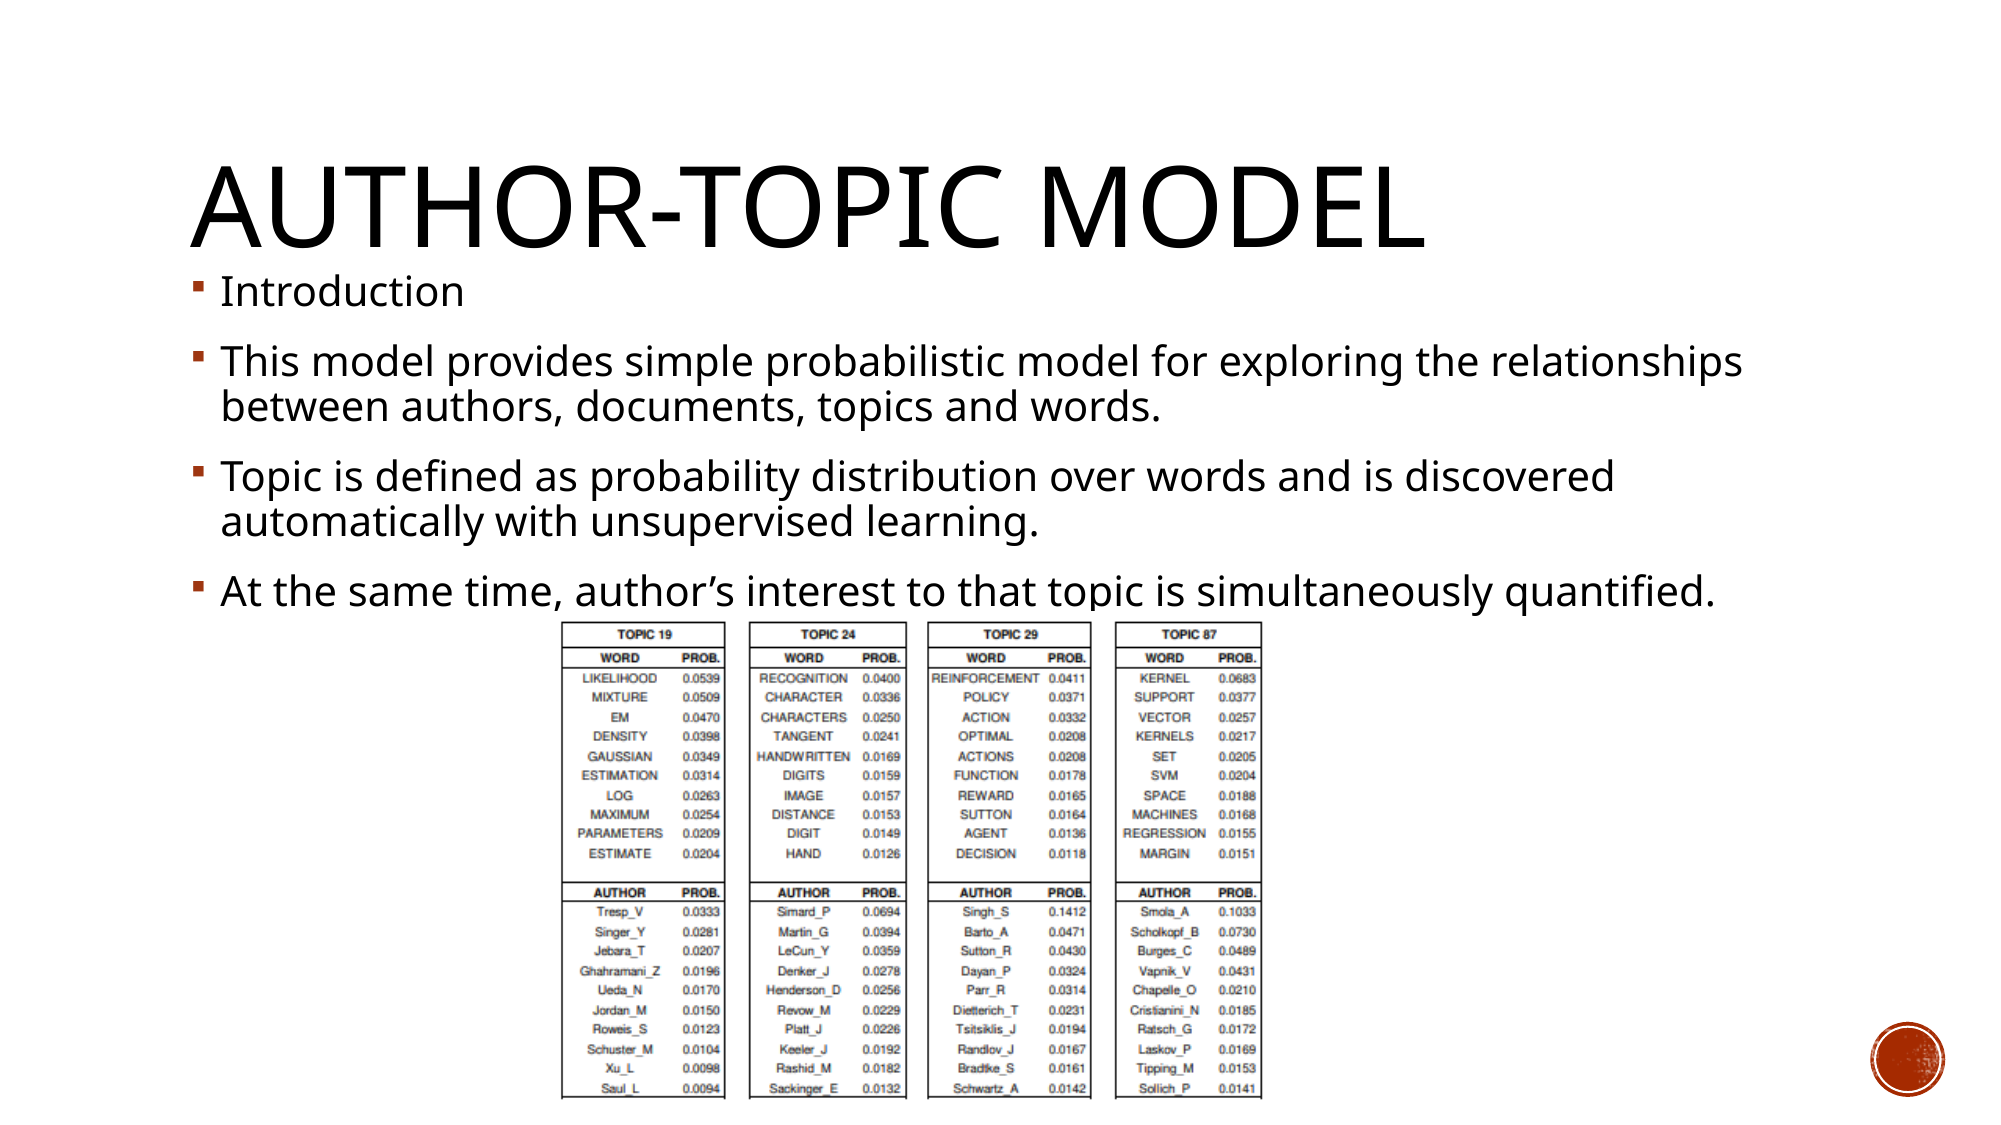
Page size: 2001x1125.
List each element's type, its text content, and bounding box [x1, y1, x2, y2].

picture [549, 611, 1278, 1112]
title Author-topic model [175, 79, 1826, 263]
list Introduction This model provides simple probabilistic model for exploring the relationships between authors, documents, topics and words. Topic is defined as probability distribution over words and is discovered automatically with unsupervised learning. At the same time, author’s interest to that topic is simultaneously quantified. [175, 263, 1826, 928]
